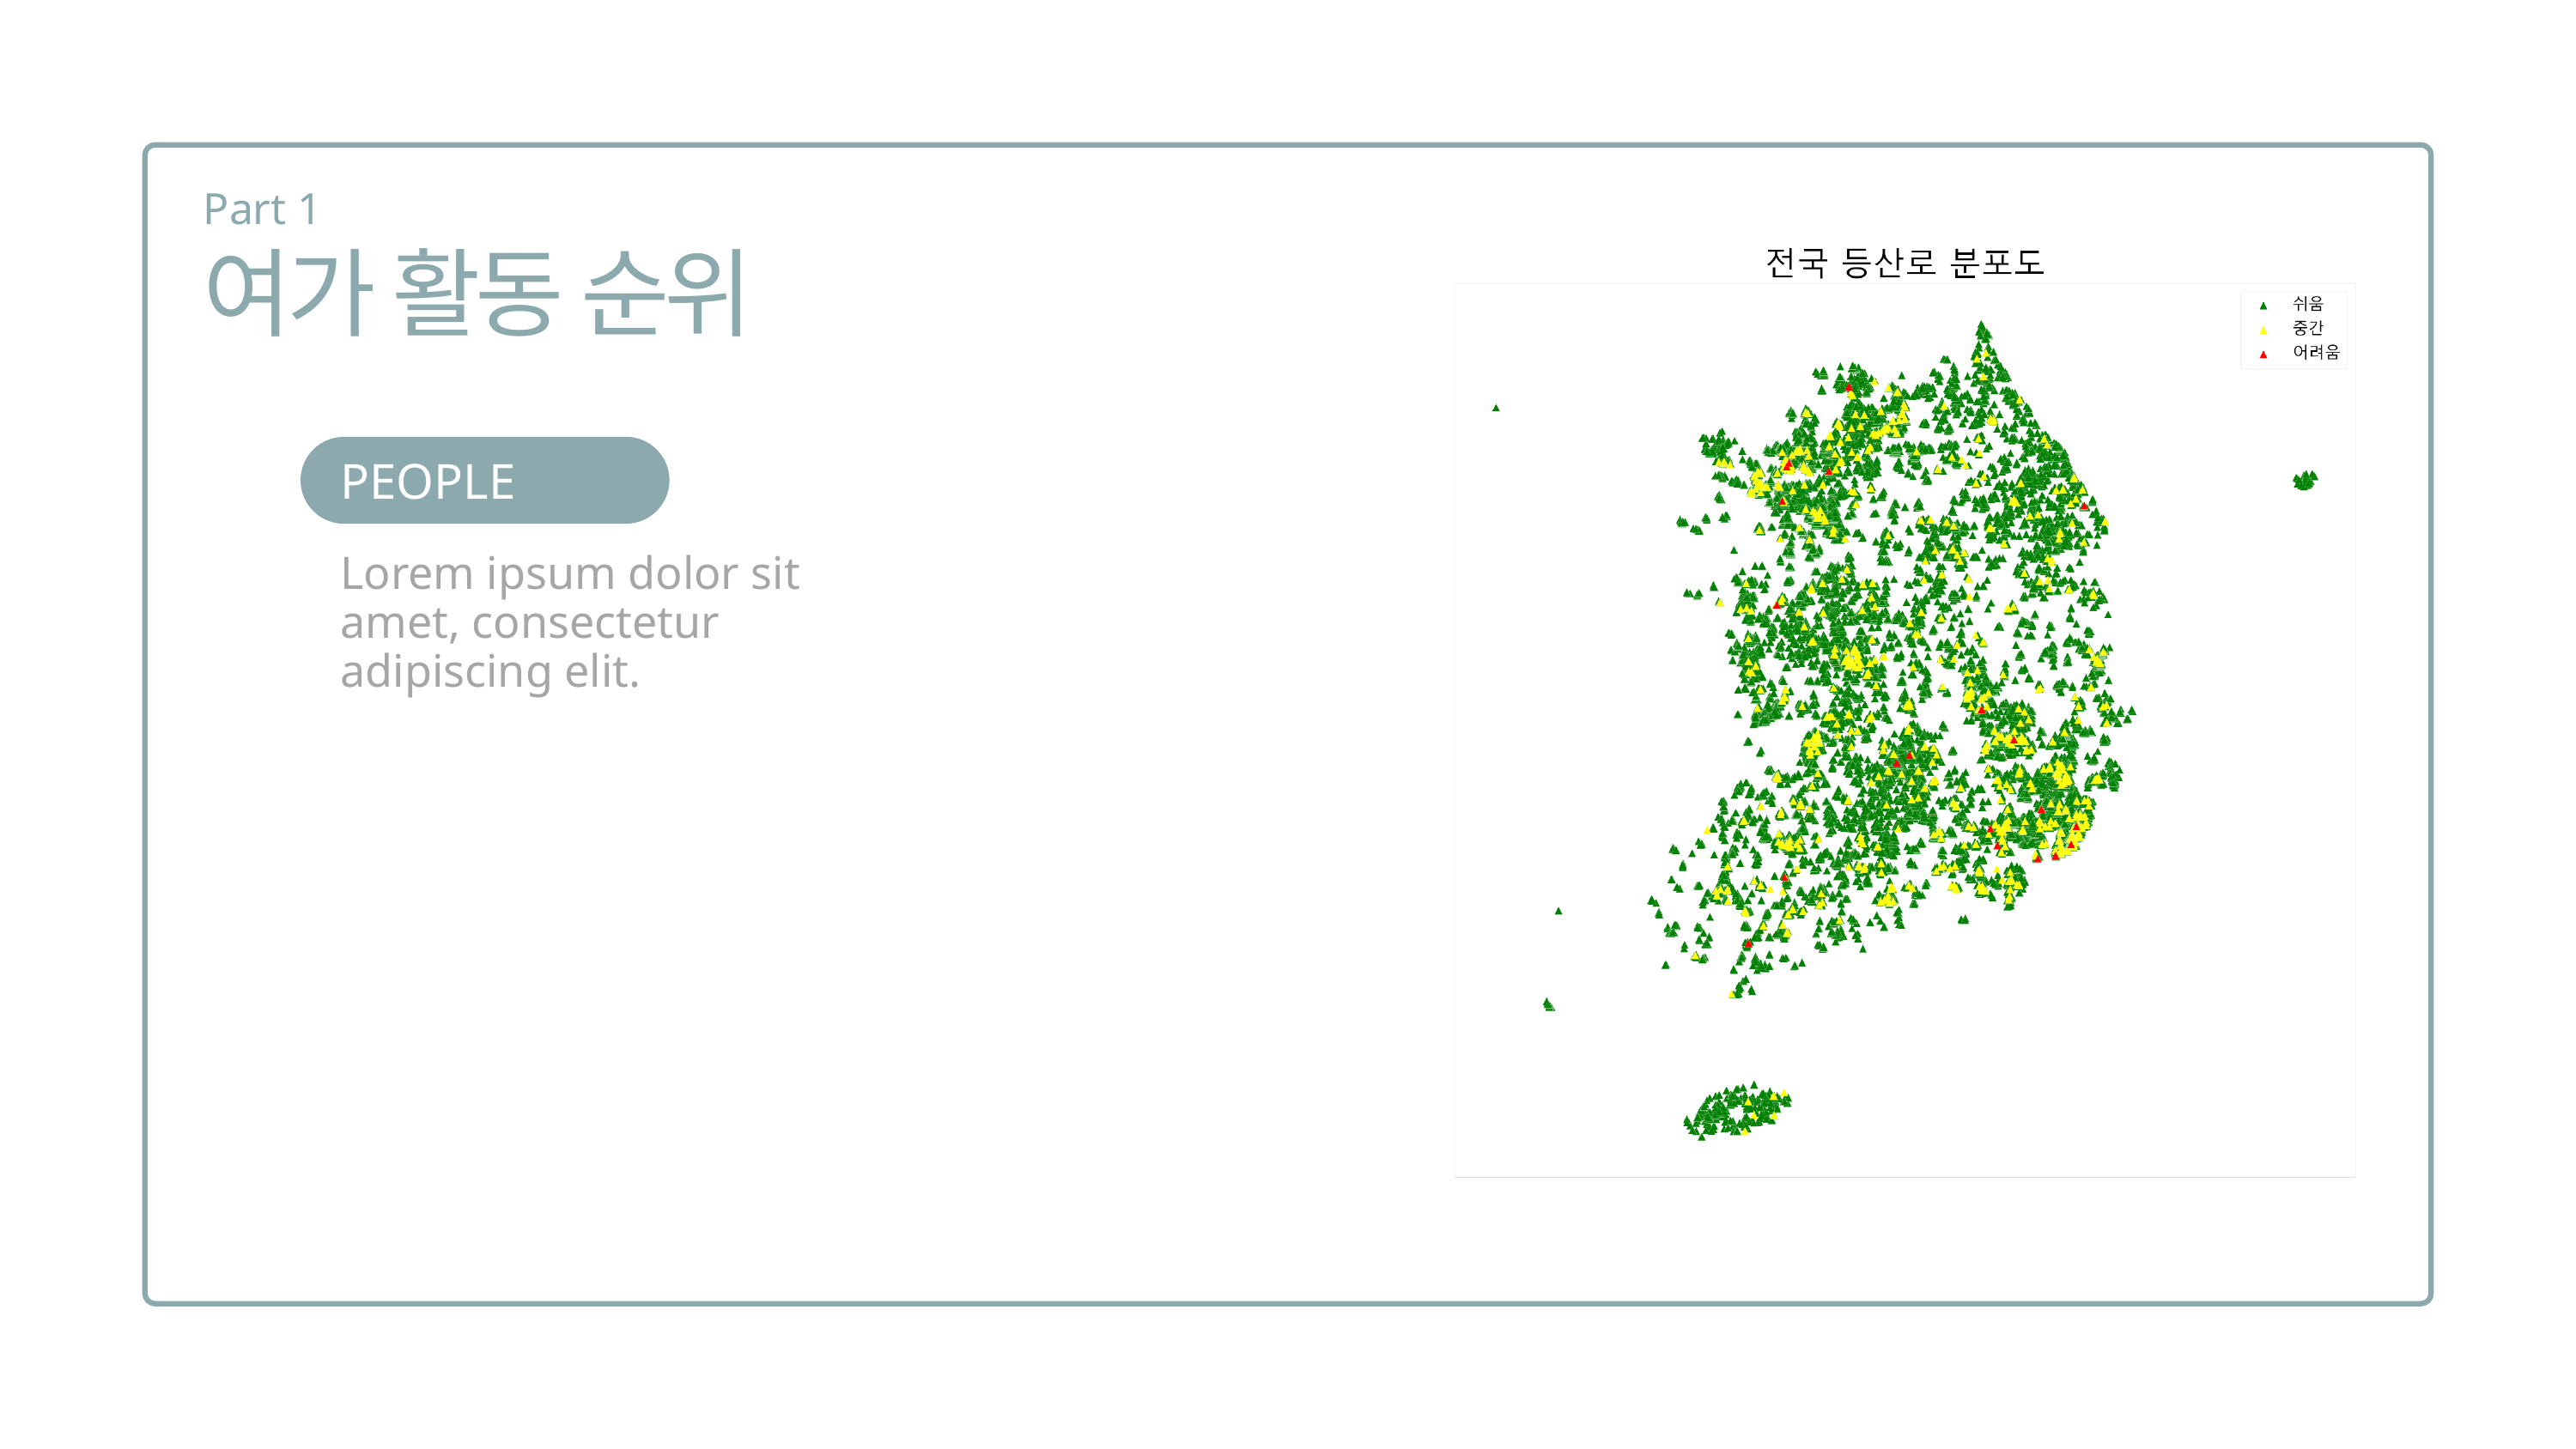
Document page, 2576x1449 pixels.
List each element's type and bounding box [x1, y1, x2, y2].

text_box [300, 436, 670, 524]
text_box [144, 113, 2432, 1304]
picture [1309, 143, 2471, 1306]
